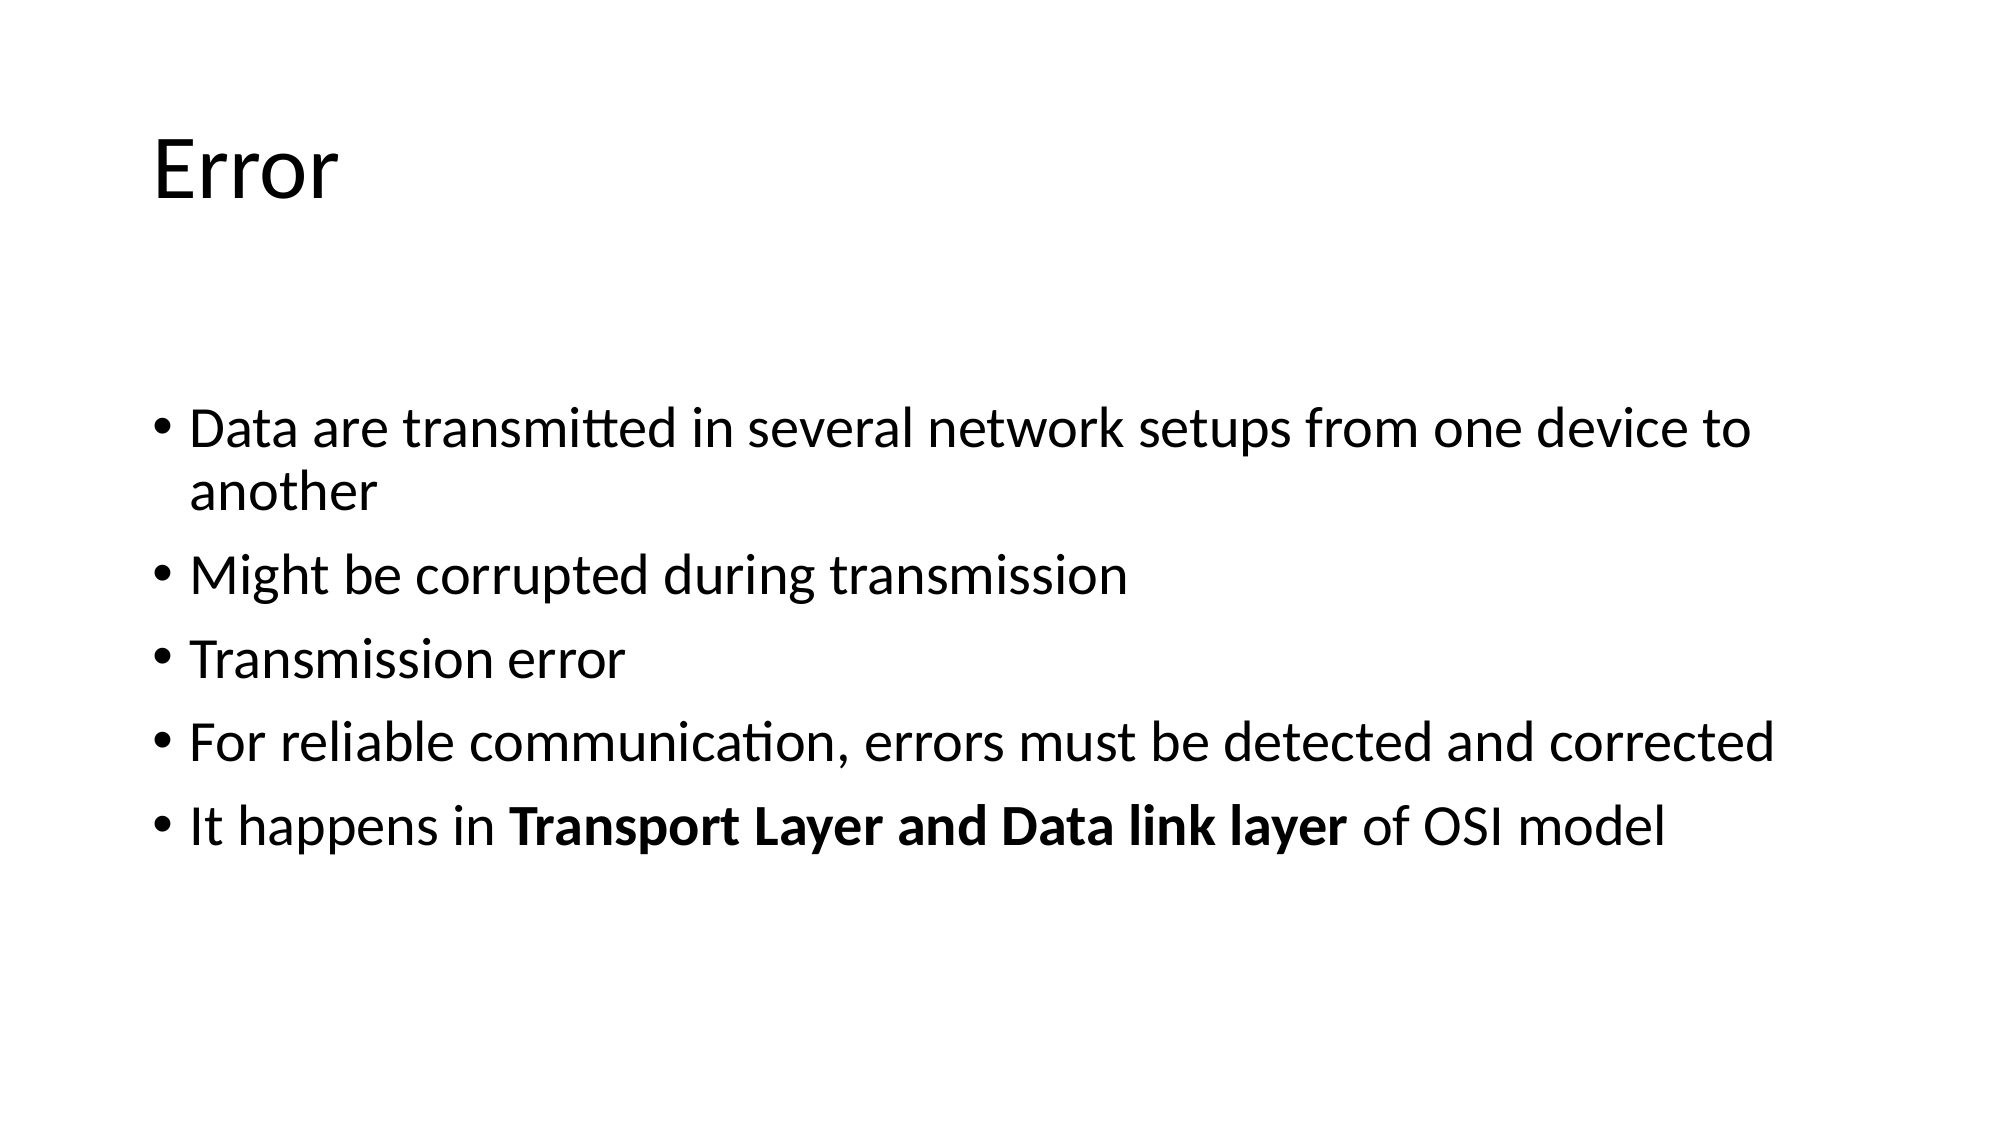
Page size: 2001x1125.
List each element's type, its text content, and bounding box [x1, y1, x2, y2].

list Data are transmitted in several network setups from one device to another Might be corrupted during transmission Transmission error For reliable communication, errors must be detected and corrected It happens in Transport Layer and Data link layer of OSI model [137, 299, 1863, 1014]
title Error [137, 59, 1863, 278]
